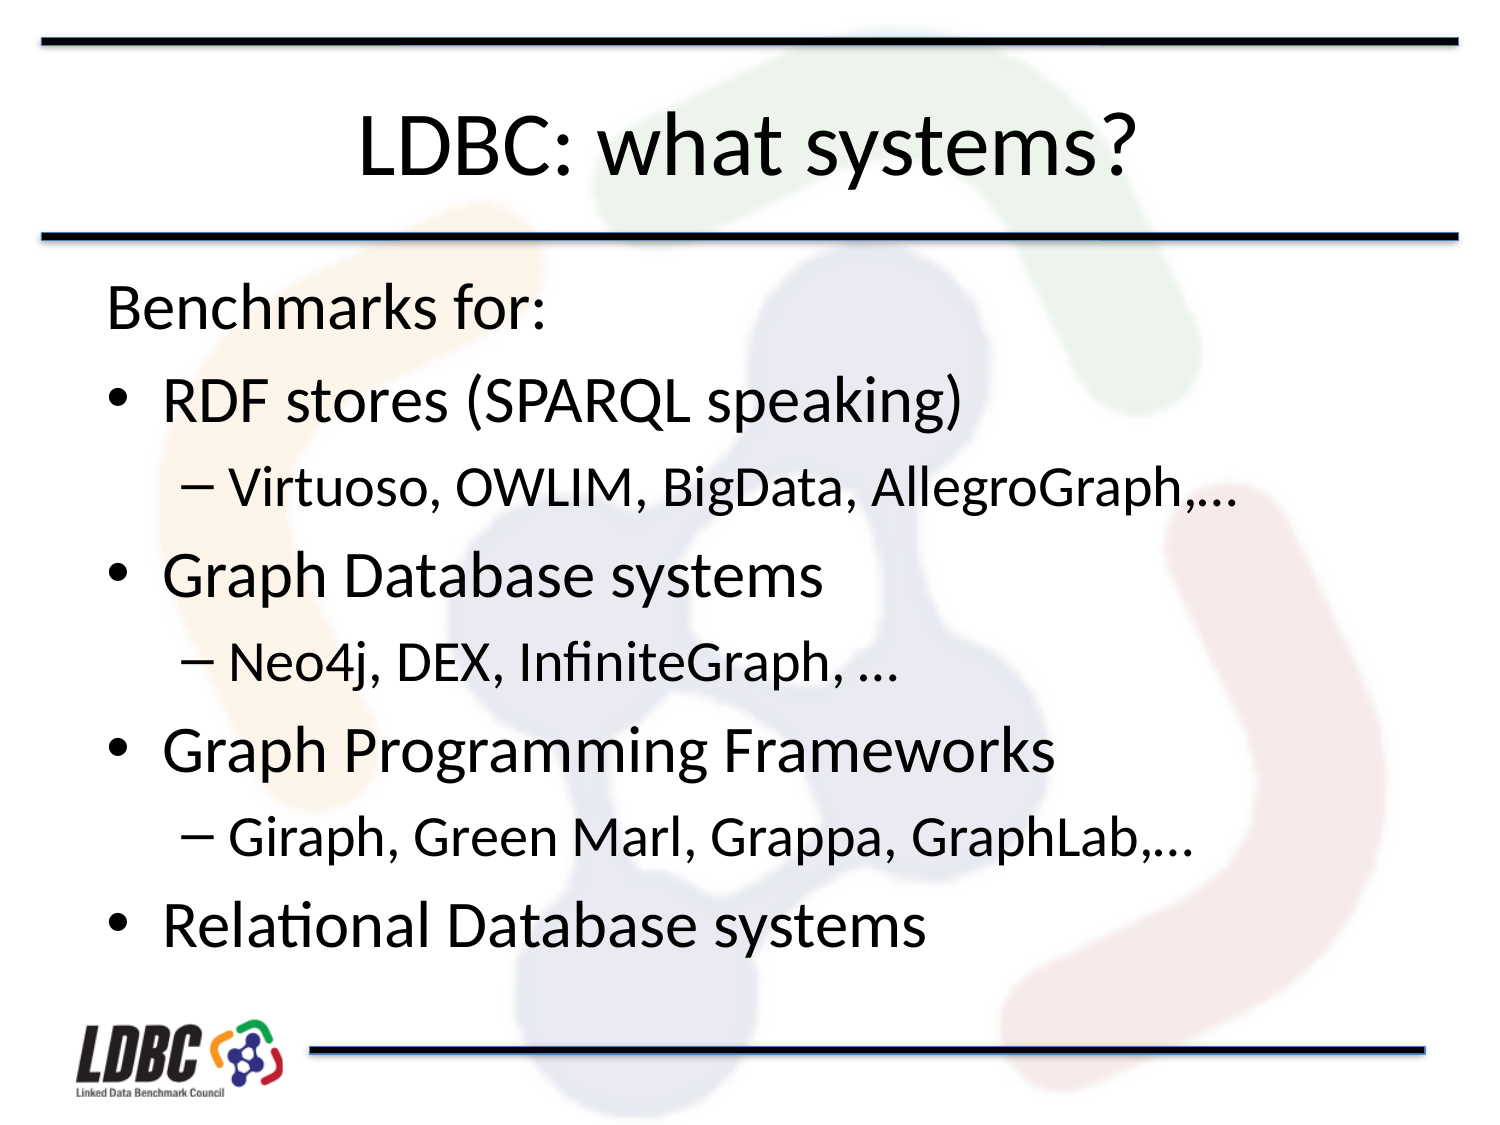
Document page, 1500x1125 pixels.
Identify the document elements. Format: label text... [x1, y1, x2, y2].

title LDBC: what systems? [75, 45, 1425, 233]
list Benchmarks for: RDF stores (SPARQL speaking) Virtuoso, OWLIM, BigData, AllegroGraph,… Graph Database systems Neo4j, DEX, InfiniteGraph, … Graph Programming Frameworks Giraph, Green Marl, Grappa, GraphLab,… Relational Database systems [91, 255, 1425, 1105]
